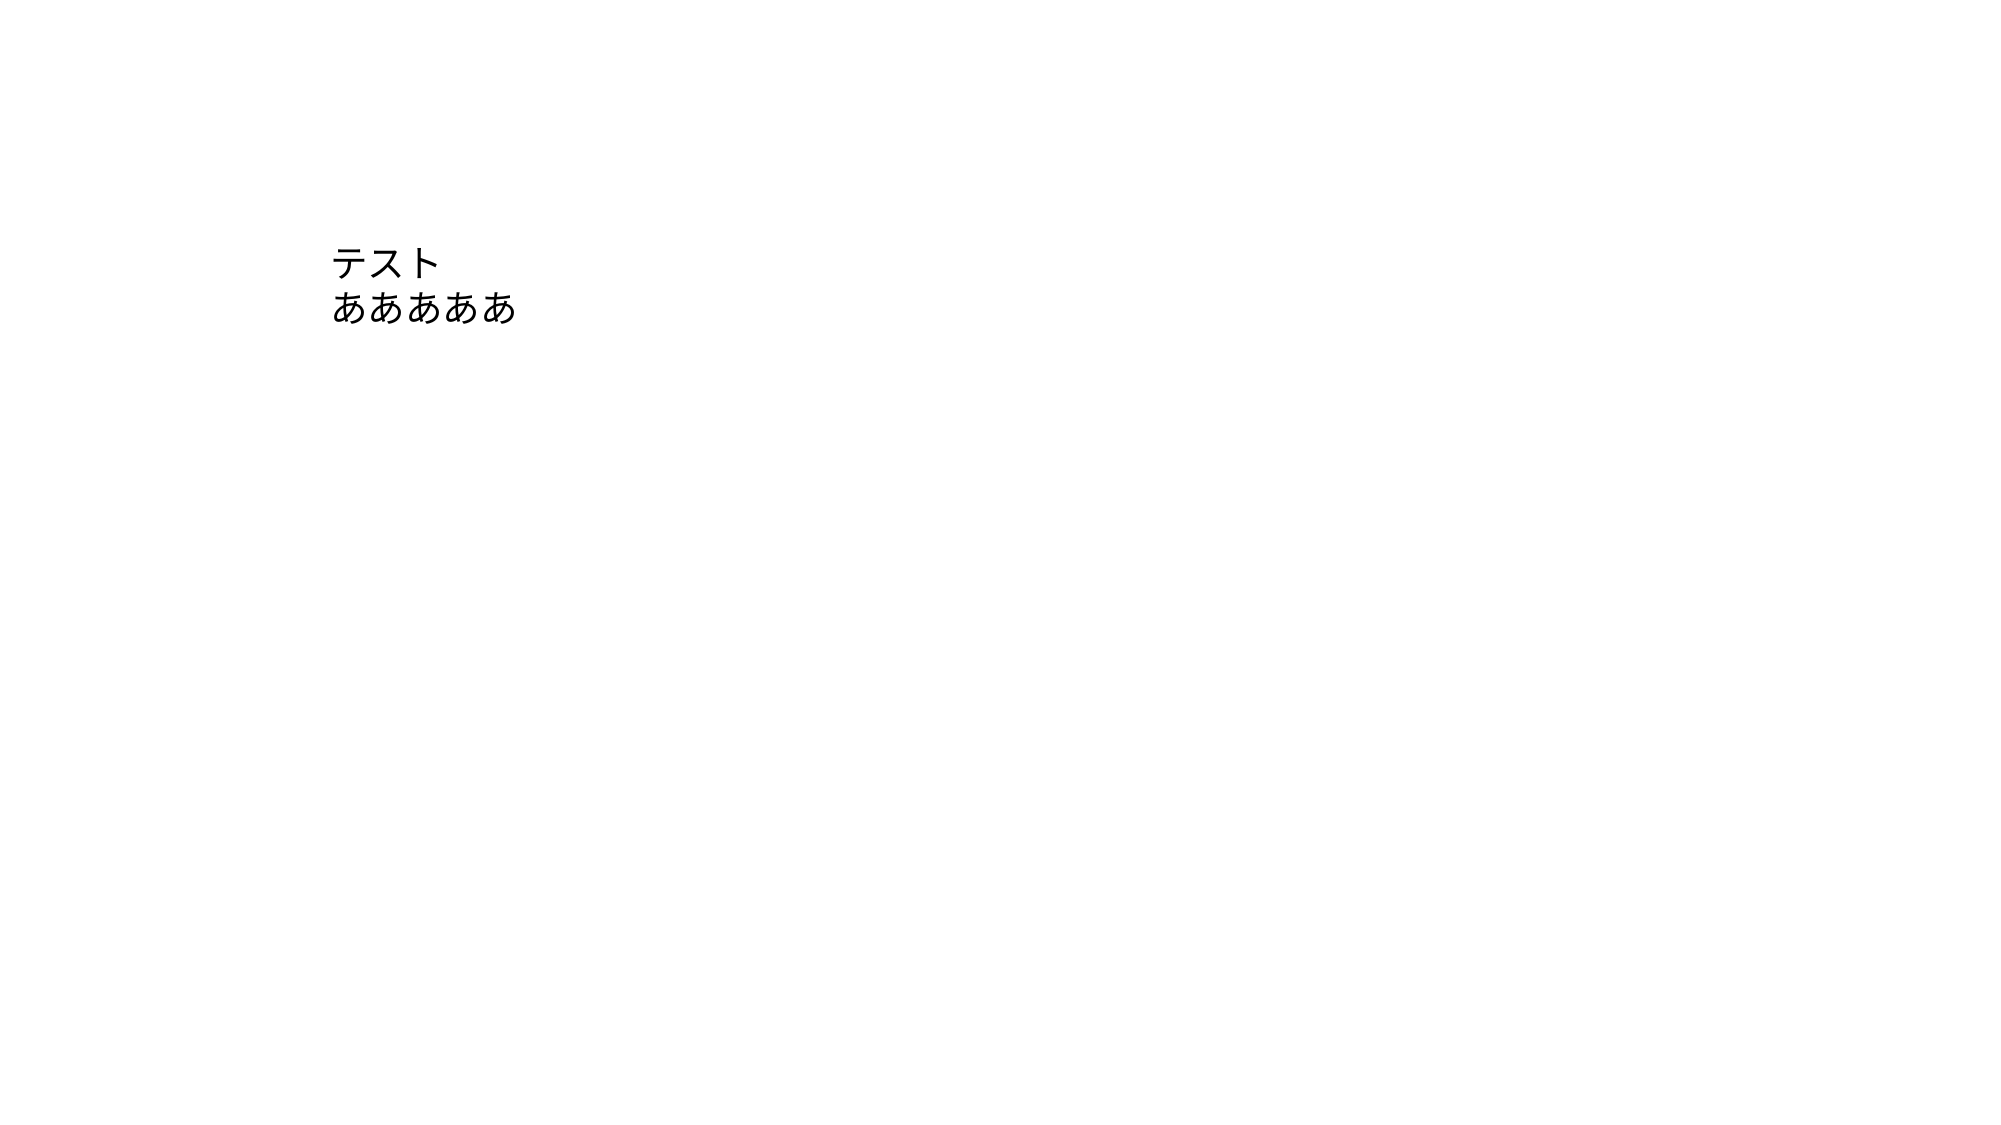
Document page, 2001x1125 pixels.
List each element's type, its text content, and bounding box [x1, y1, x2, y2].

text_box テスト あああああ [315, 232, 1525, 338]
